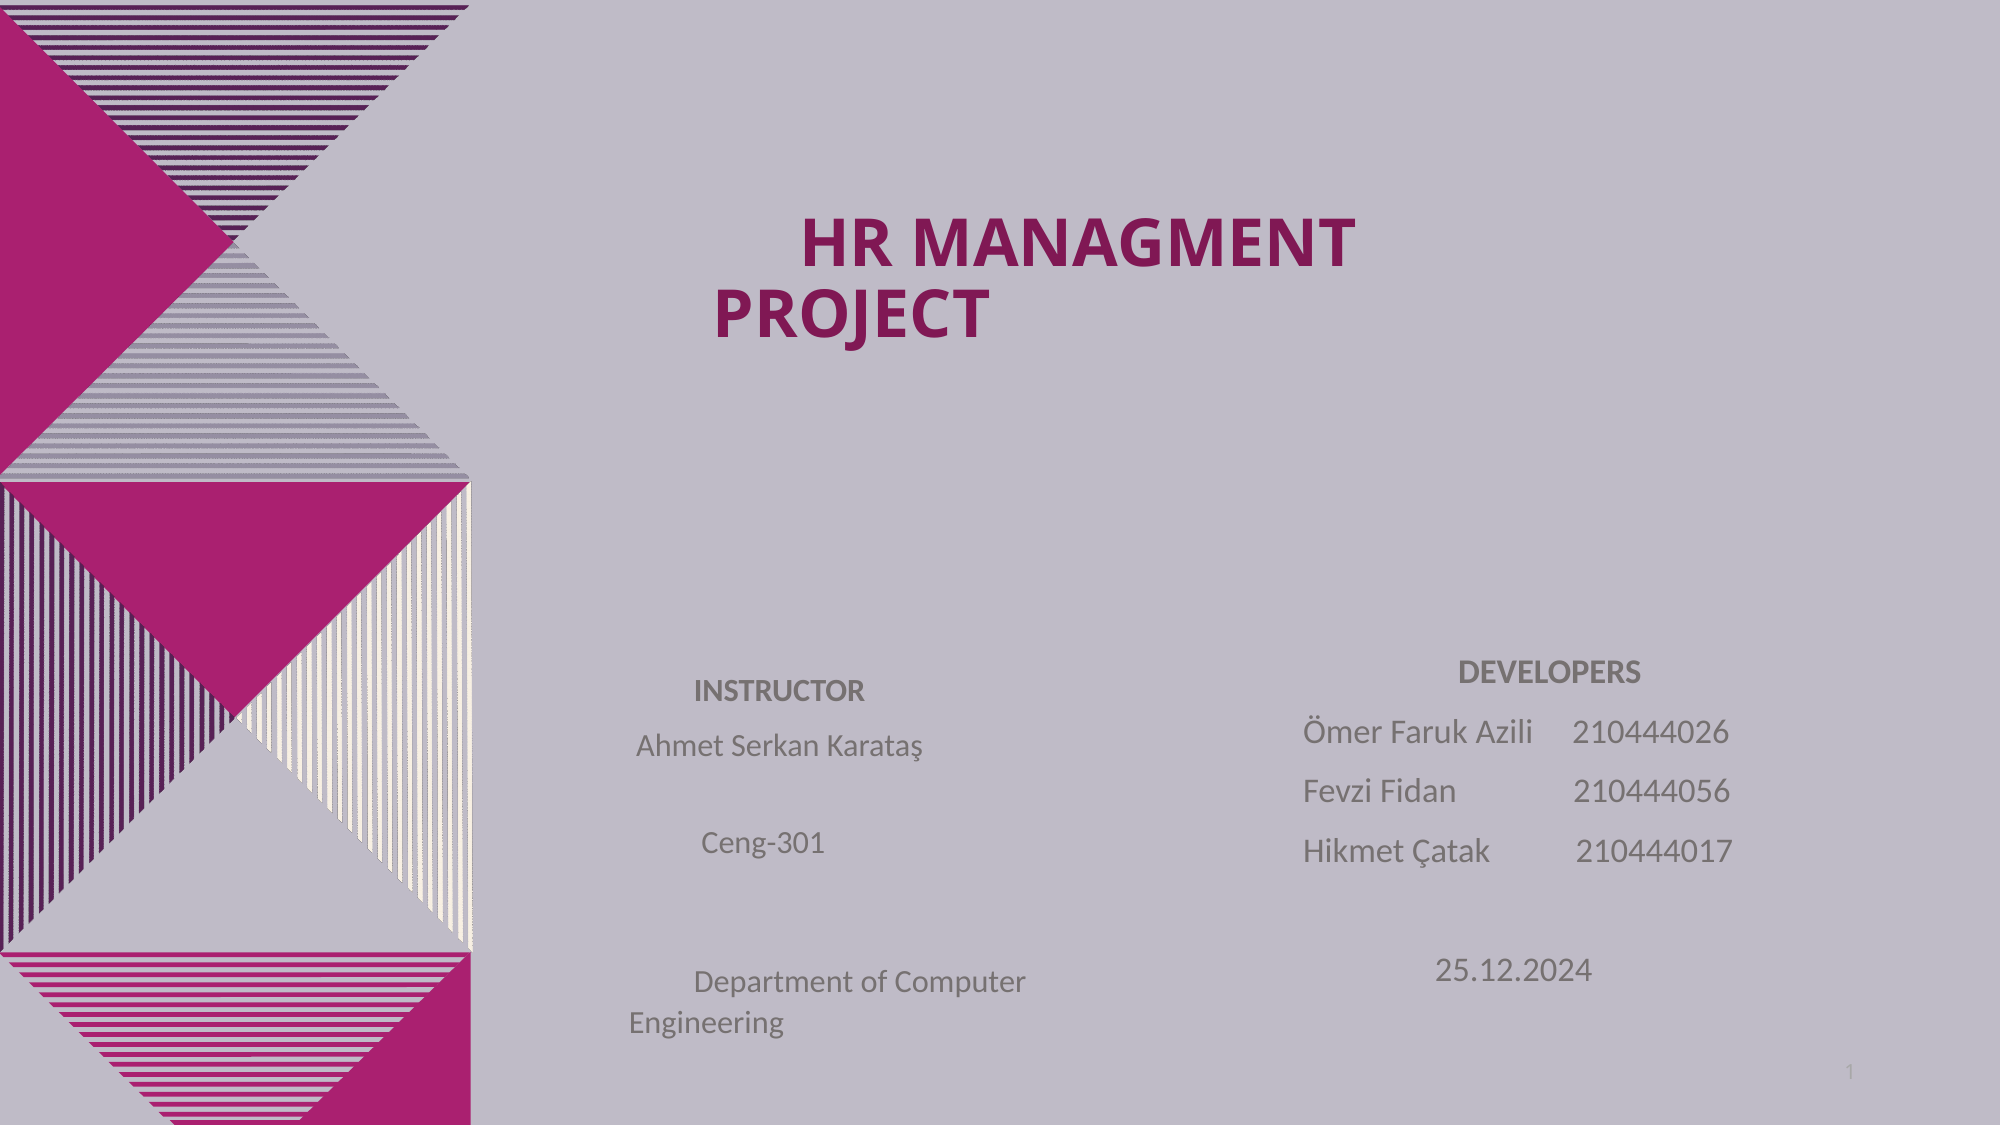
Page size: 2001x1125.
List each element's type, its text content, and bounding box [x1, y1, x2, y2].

list DEVELOPERS Ömer Faruk Azili 210444026 Fevzi Fidan 210444056 Hikmet Çatak 210444017 25.12.2024 [1288, 579, 1797, 1055]
title HR MANAGMENT PRoject [697, 145, 1766, 450]
picture [0, 0, 468, 241]
picture [236, 481, 649, 952]
list INSTRUCTOR Ahmet Serkan Karataş Ceng-301 Department of Computer Engineering [577, 658, 1069, 1055]
slide_number 1 [1796, 1042, 1872, 1103]
picture [0, 483, 234, 951]
picture [0, 242, 469, 482]
